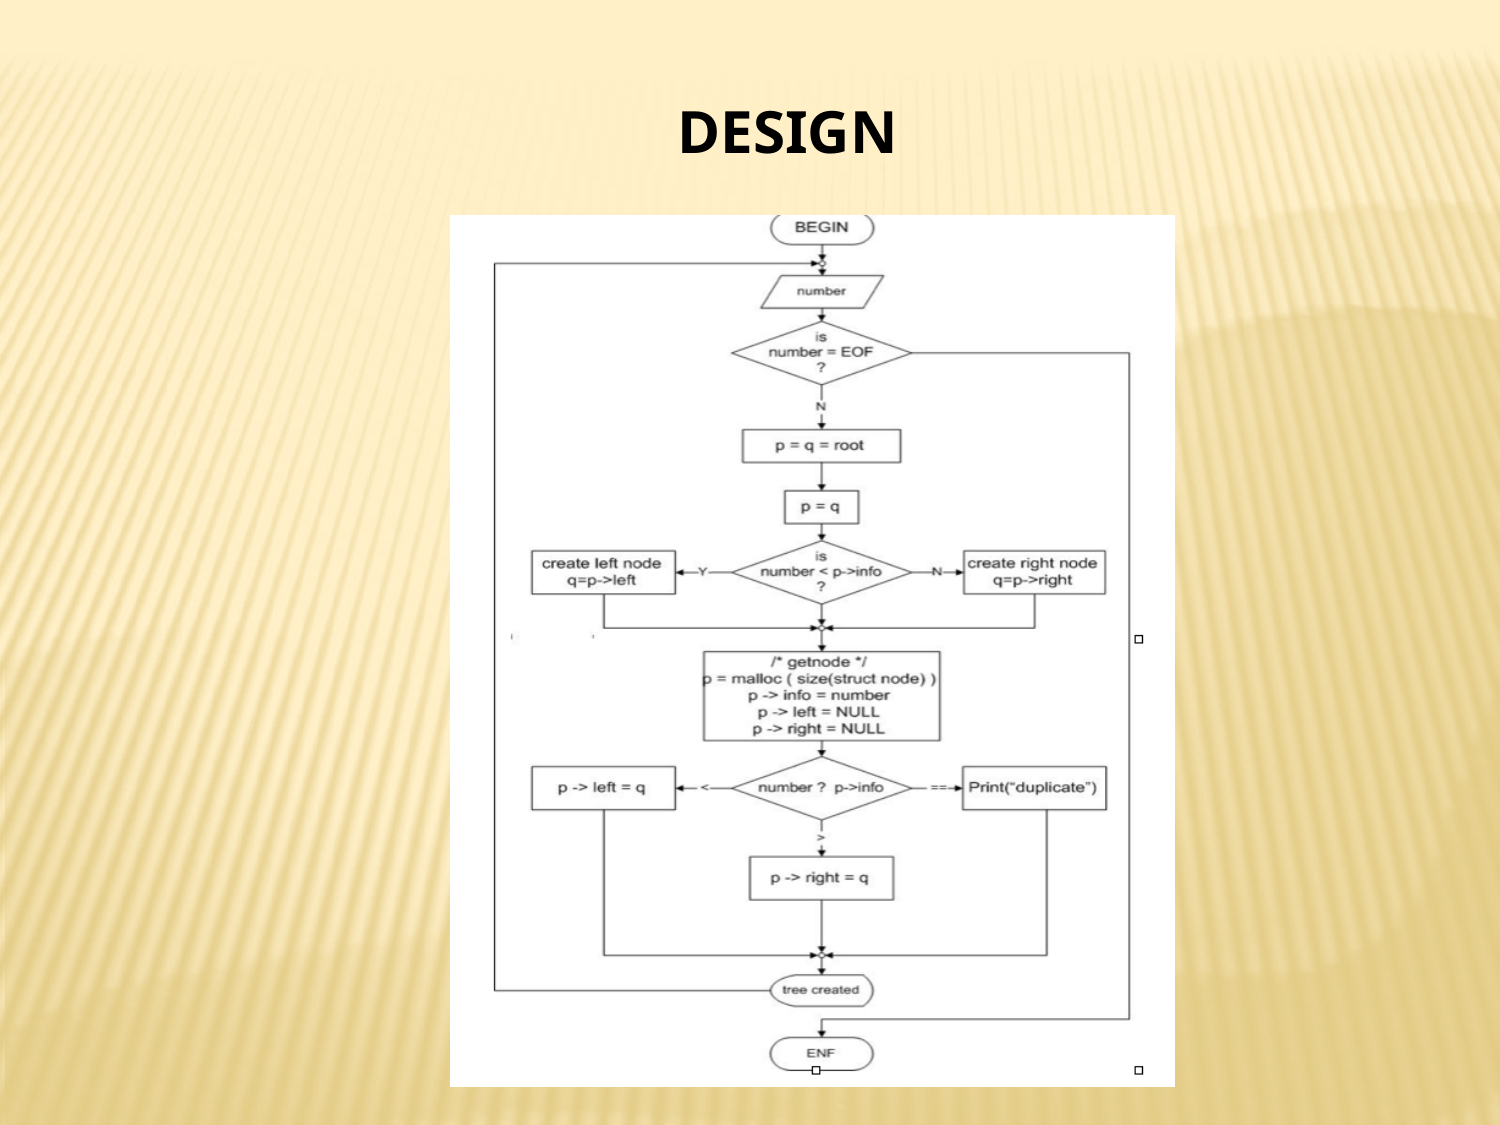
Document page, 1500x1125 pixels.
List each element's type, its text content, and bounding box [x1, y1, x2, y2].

text_box DESIGN [425, 87, 1150, 173]
picture [449, 215, 1176, 1087]
